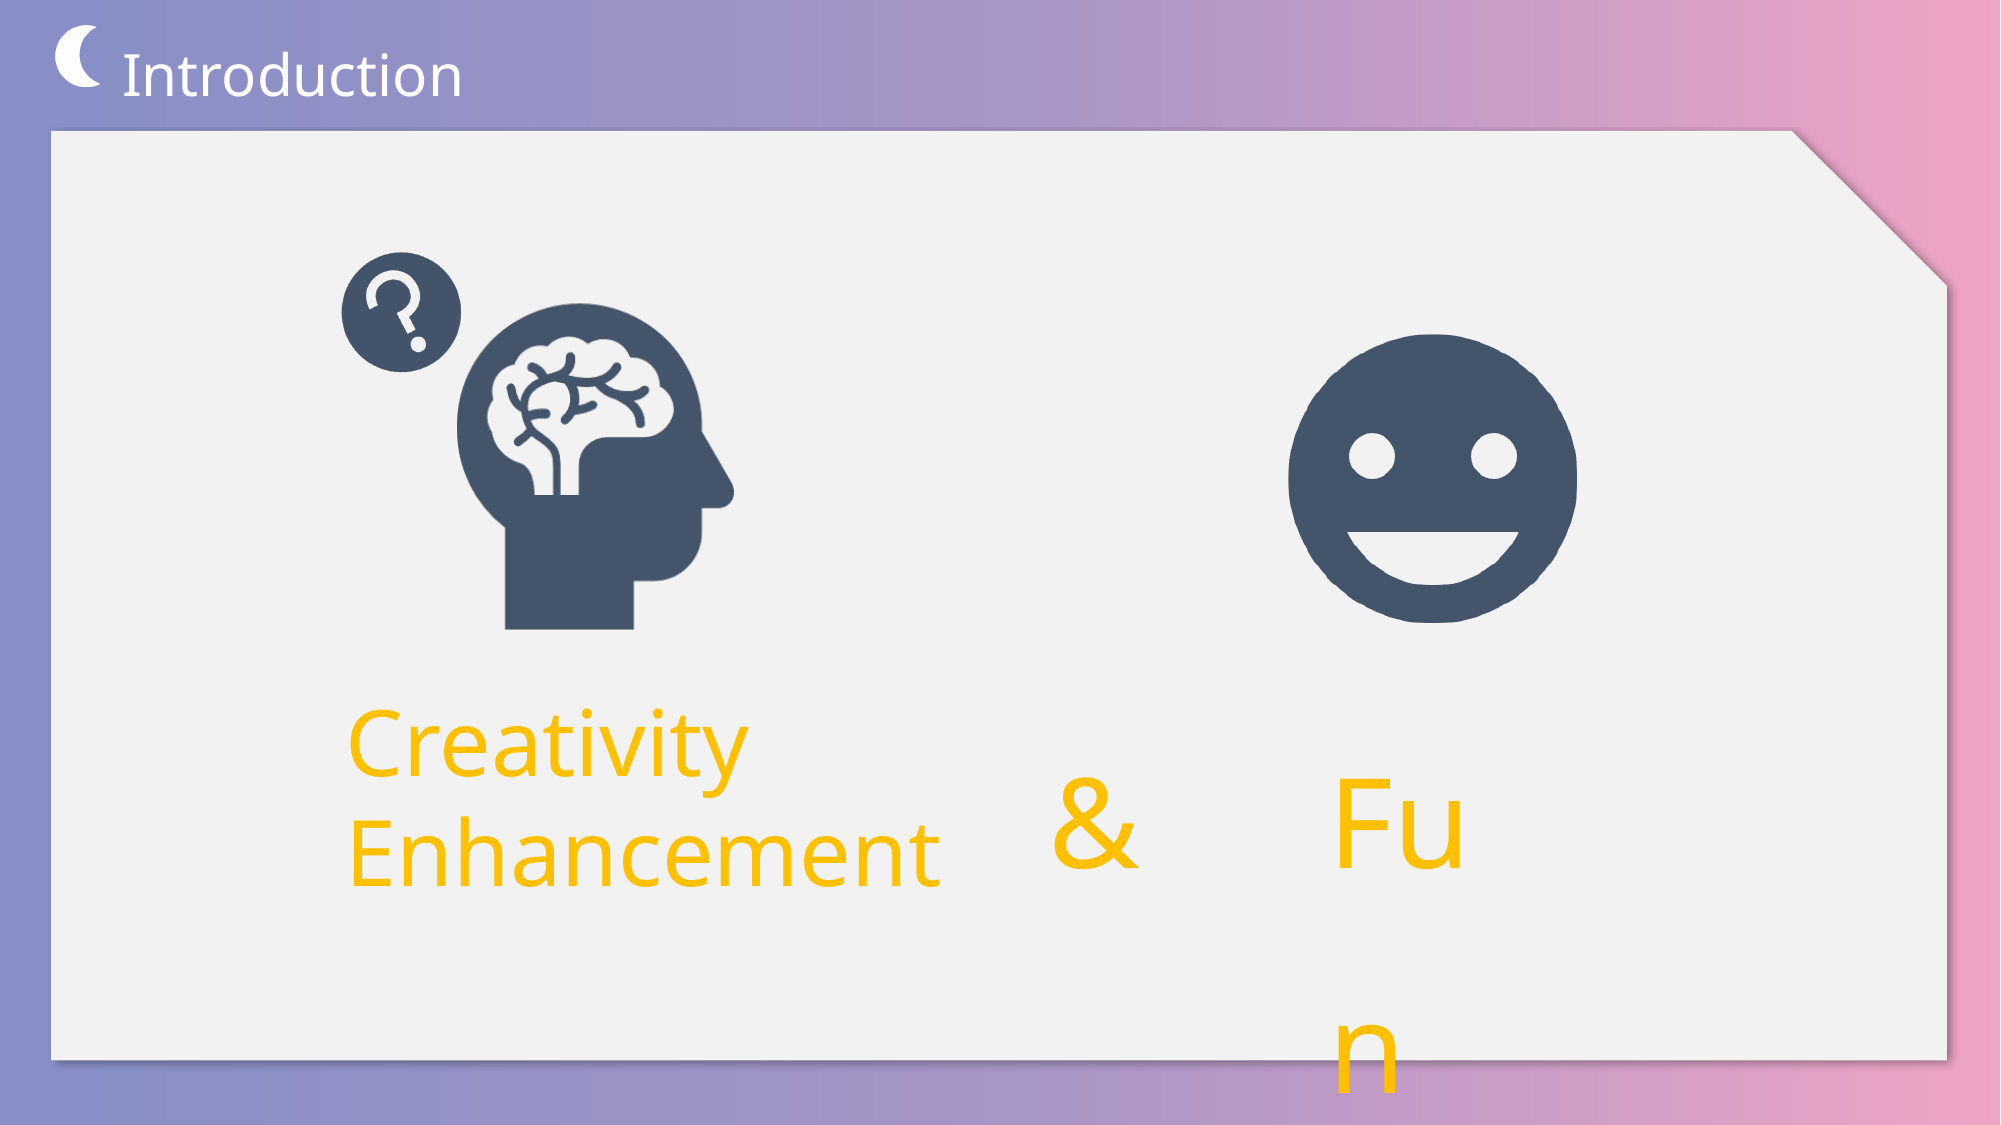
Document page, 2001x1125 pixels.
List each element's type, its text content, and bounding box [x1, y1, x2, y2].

picture [0, 0, 2000, 1125]
text_box Creativity Enhancement [331, 677, 986, 912]
text_box & [1033, 660, 1157, 901]
text_box Fun [1314, 661, 1551, 1125]
picture [300, 211, 791, 662]
text_box Introduction [107, 0, 1248, 116]
picture [1250, 296, 1615, 661]
